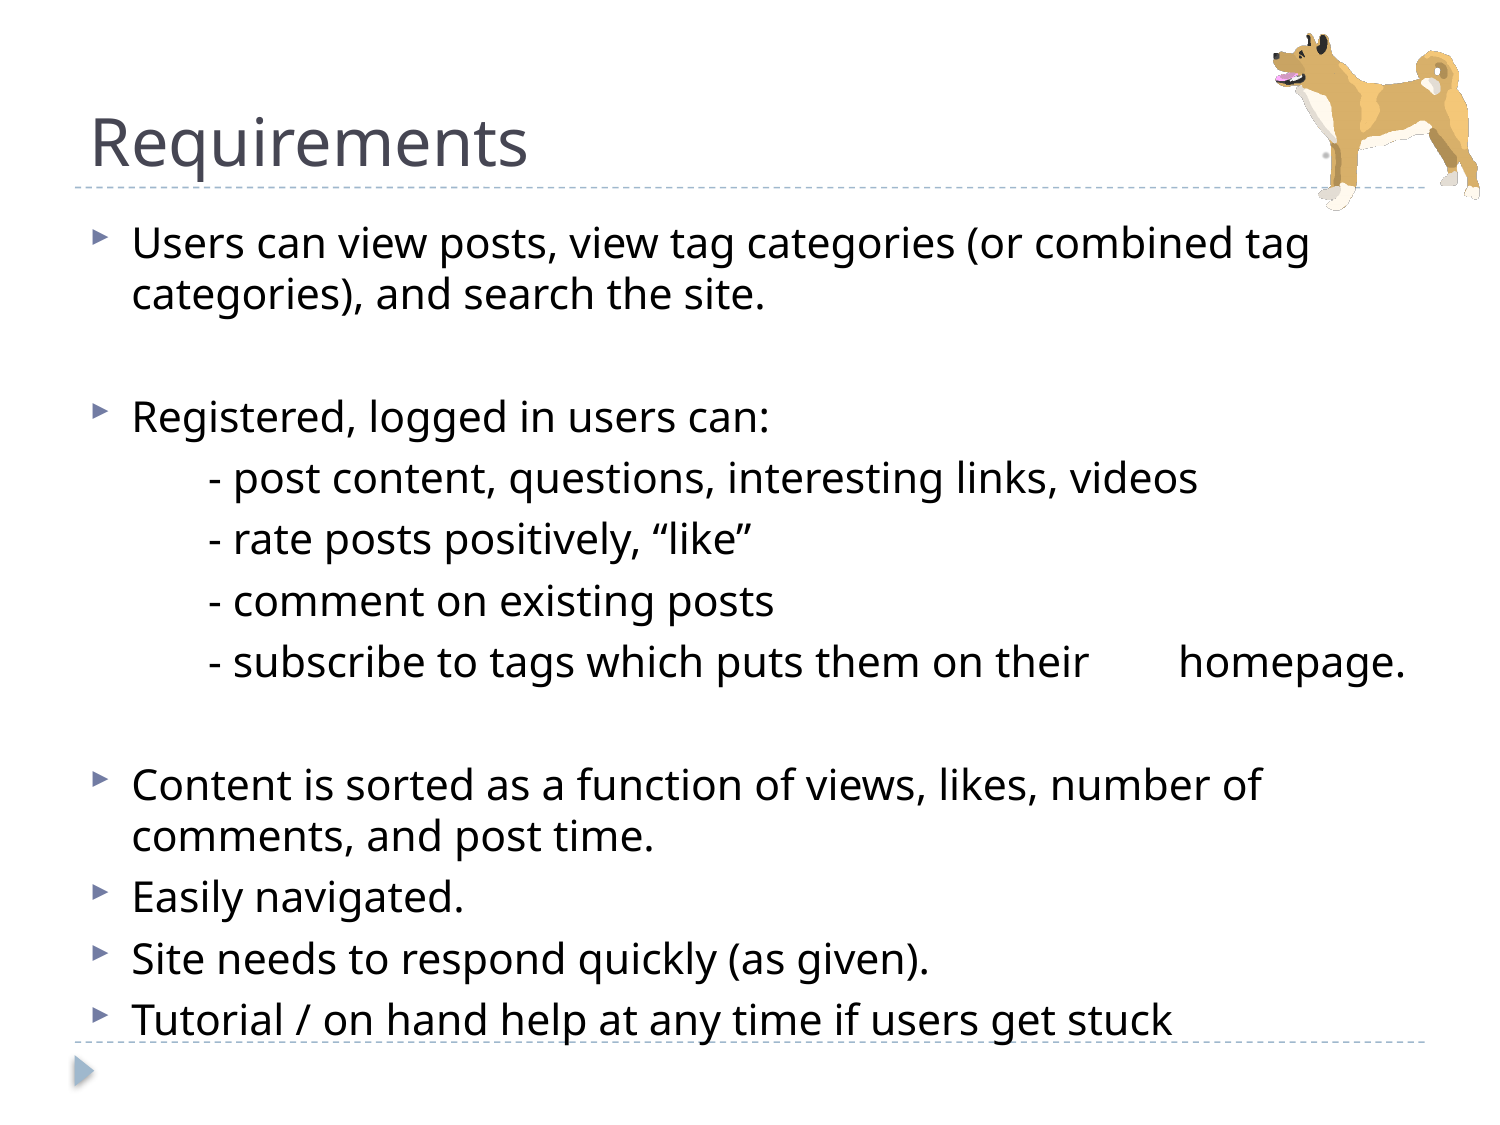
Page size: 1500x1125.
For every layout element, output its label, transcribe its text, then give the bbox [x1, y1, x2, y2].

title Requirements [75, 24, 1234, 188]
list Users can view posts, view tag categories (or combined tag categories), and search the site. Registered, logged in users can: - post content, questions, interesting links, videos - rate posts positively, “like” - comment on existing posts - subscribe to tags which puts them on their homepage. Content is sorted as a function of views, likes, number of comments, and post time. Easily navigated. Site needs to respond quickly (as given). Tutorial / on hand help at any time if users get stuck [75, 208, 1425, 1083]
picture [1239, 0, 1500, 243]
